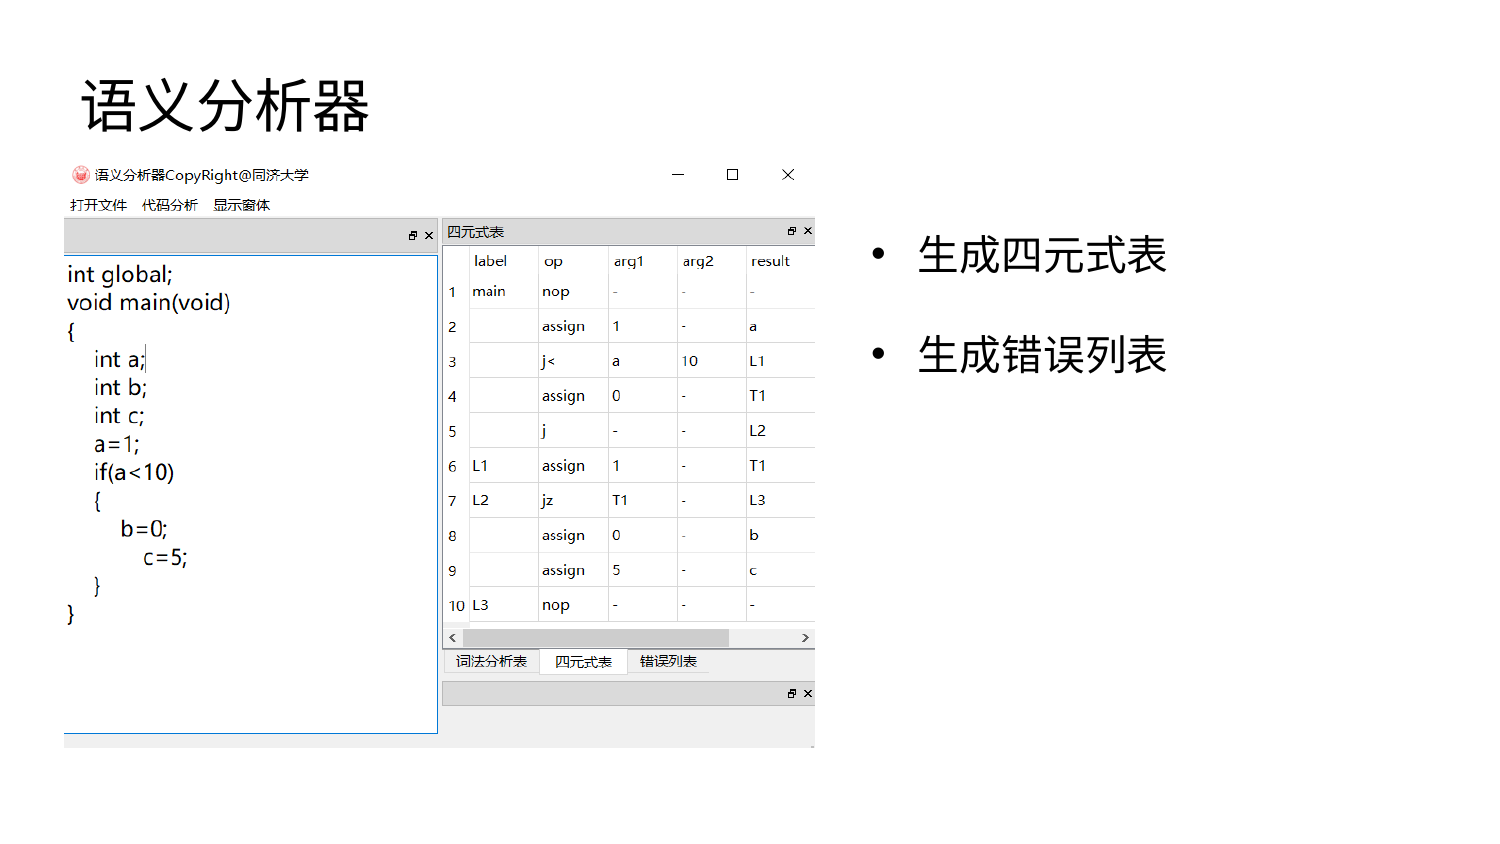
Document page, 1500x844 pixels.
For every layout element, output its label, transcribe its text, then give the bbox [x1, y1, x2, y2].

text_box 语义分析器 [64, 61, 585, 147]
text_box 生成四元式表 生成错误列表 [856, 221, 1453, 586]
picture [64, 161, 815, 748]
